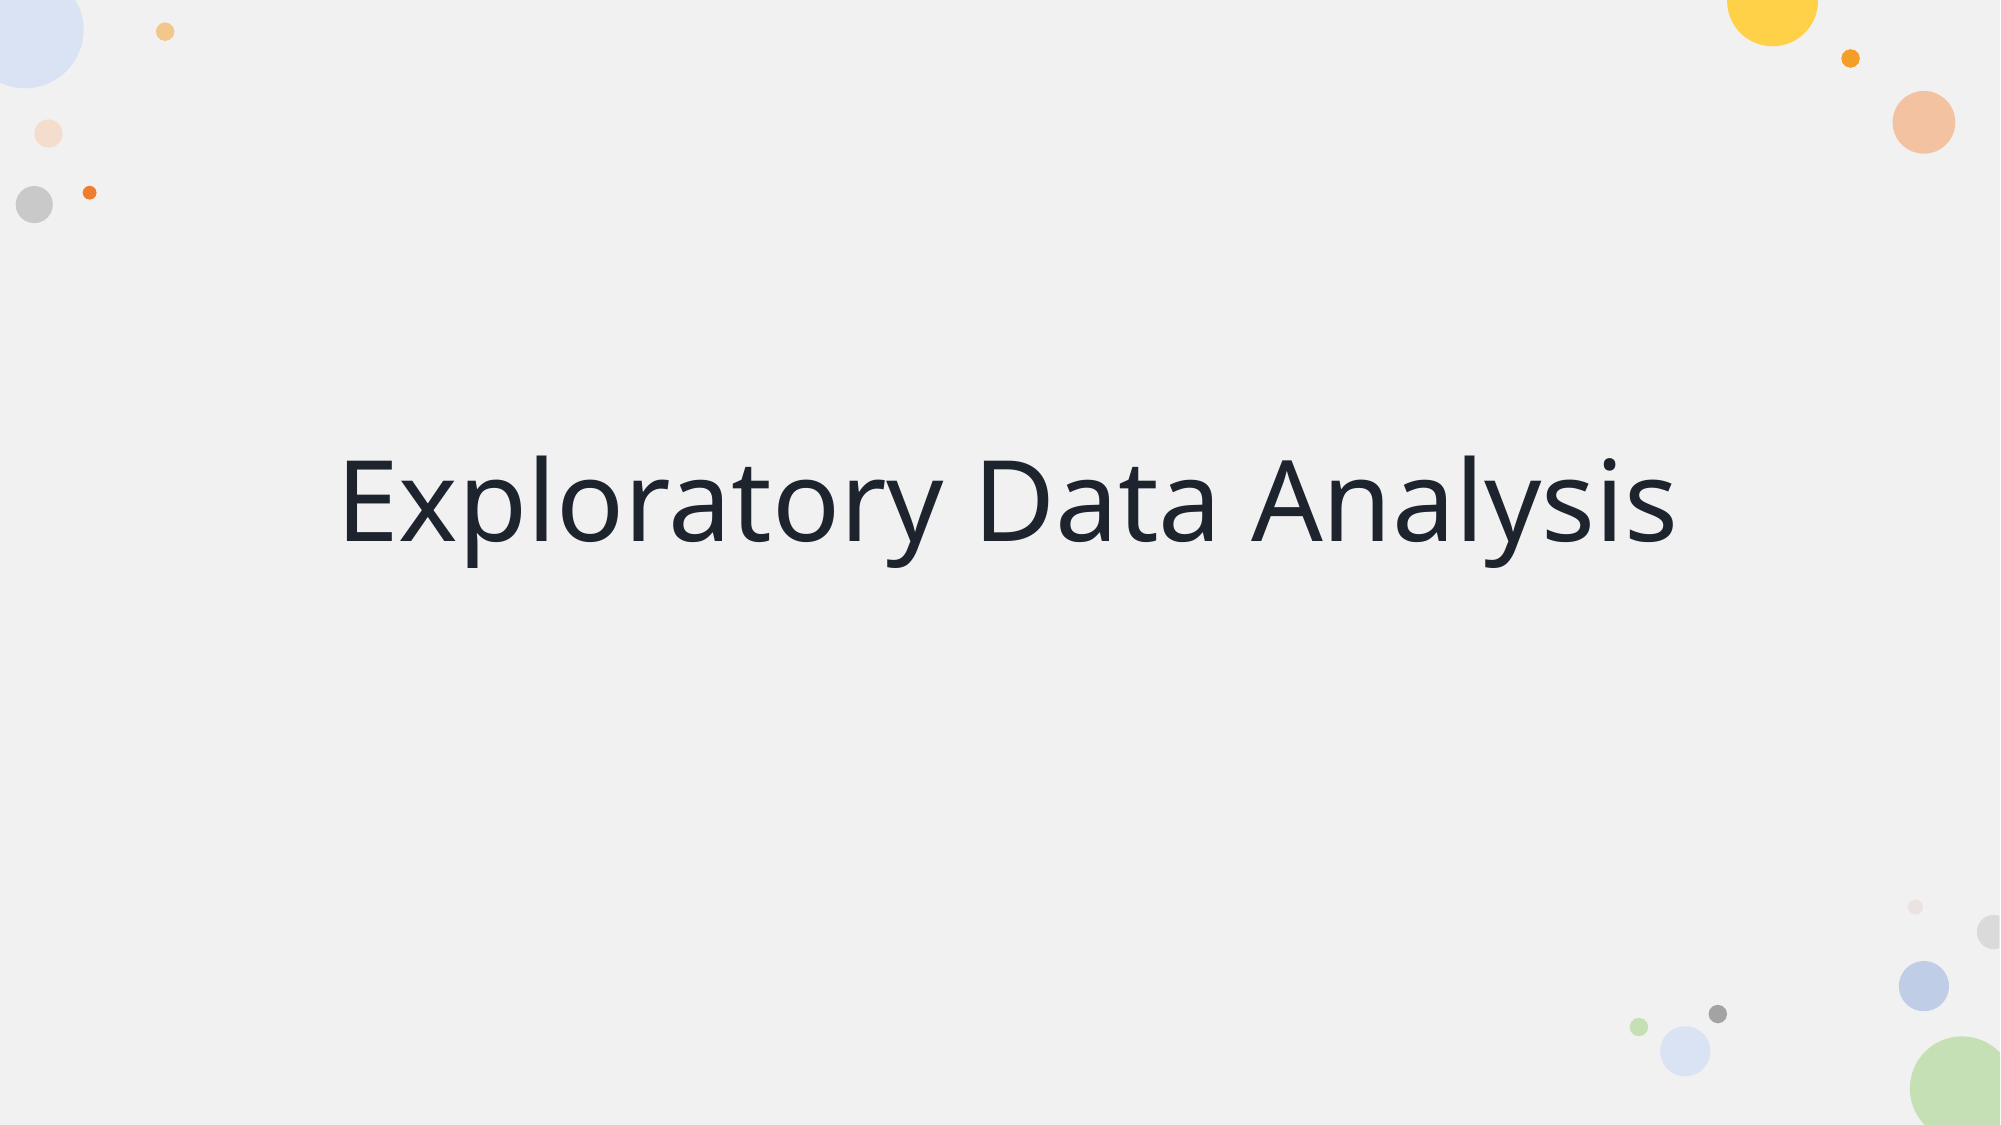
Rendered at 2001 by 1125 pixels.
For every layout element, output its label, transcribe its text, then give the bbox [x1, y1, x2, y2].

title Exploratory Data Analysis [171, 396, 1920, 614]
